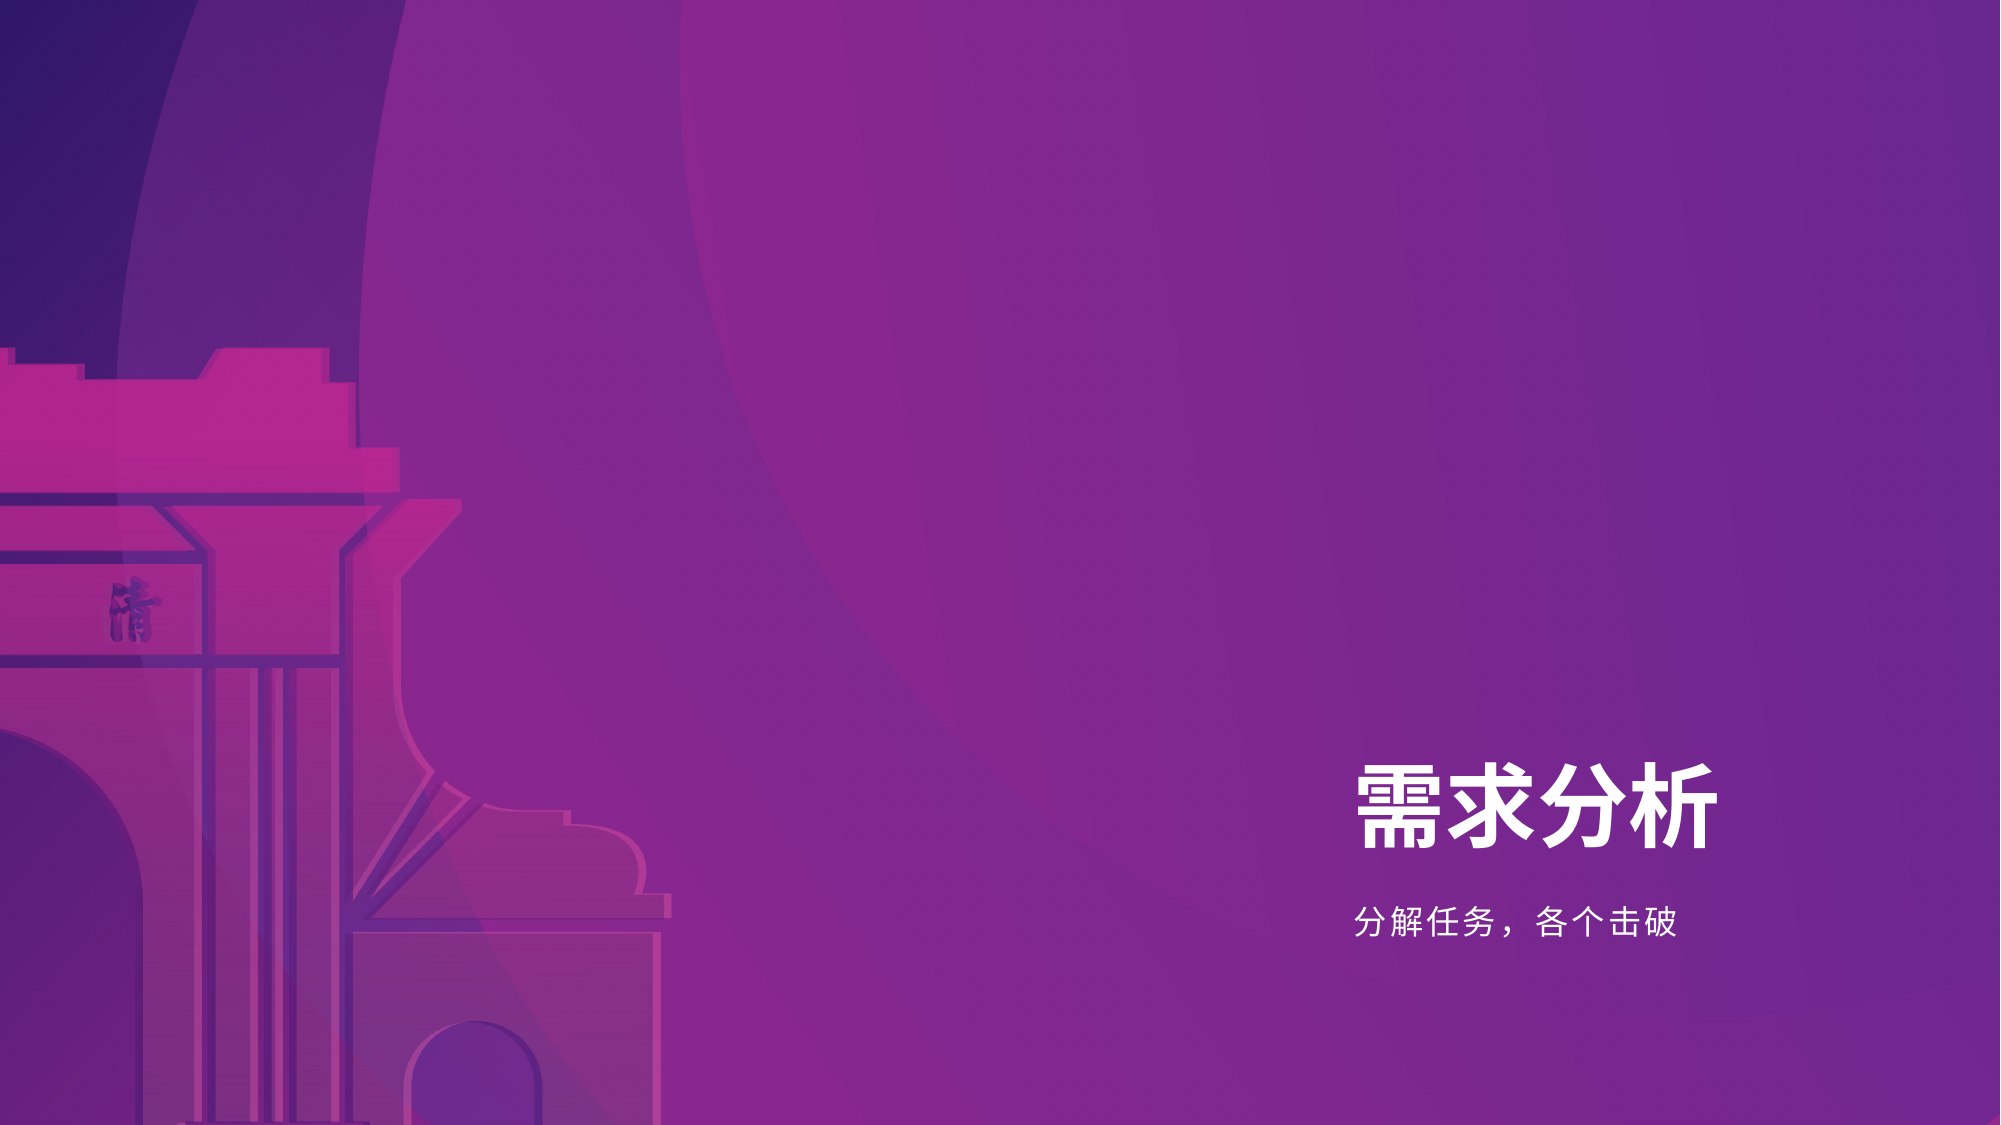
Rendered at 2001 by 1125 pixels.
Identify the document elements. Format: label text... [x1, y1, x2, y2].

title 需求分析 [1337, 734, 1942, 866]
list 分解任务，各个击破 [1337, 899, 1908, 1070]
picture [0, 0, 2000, 1125]
